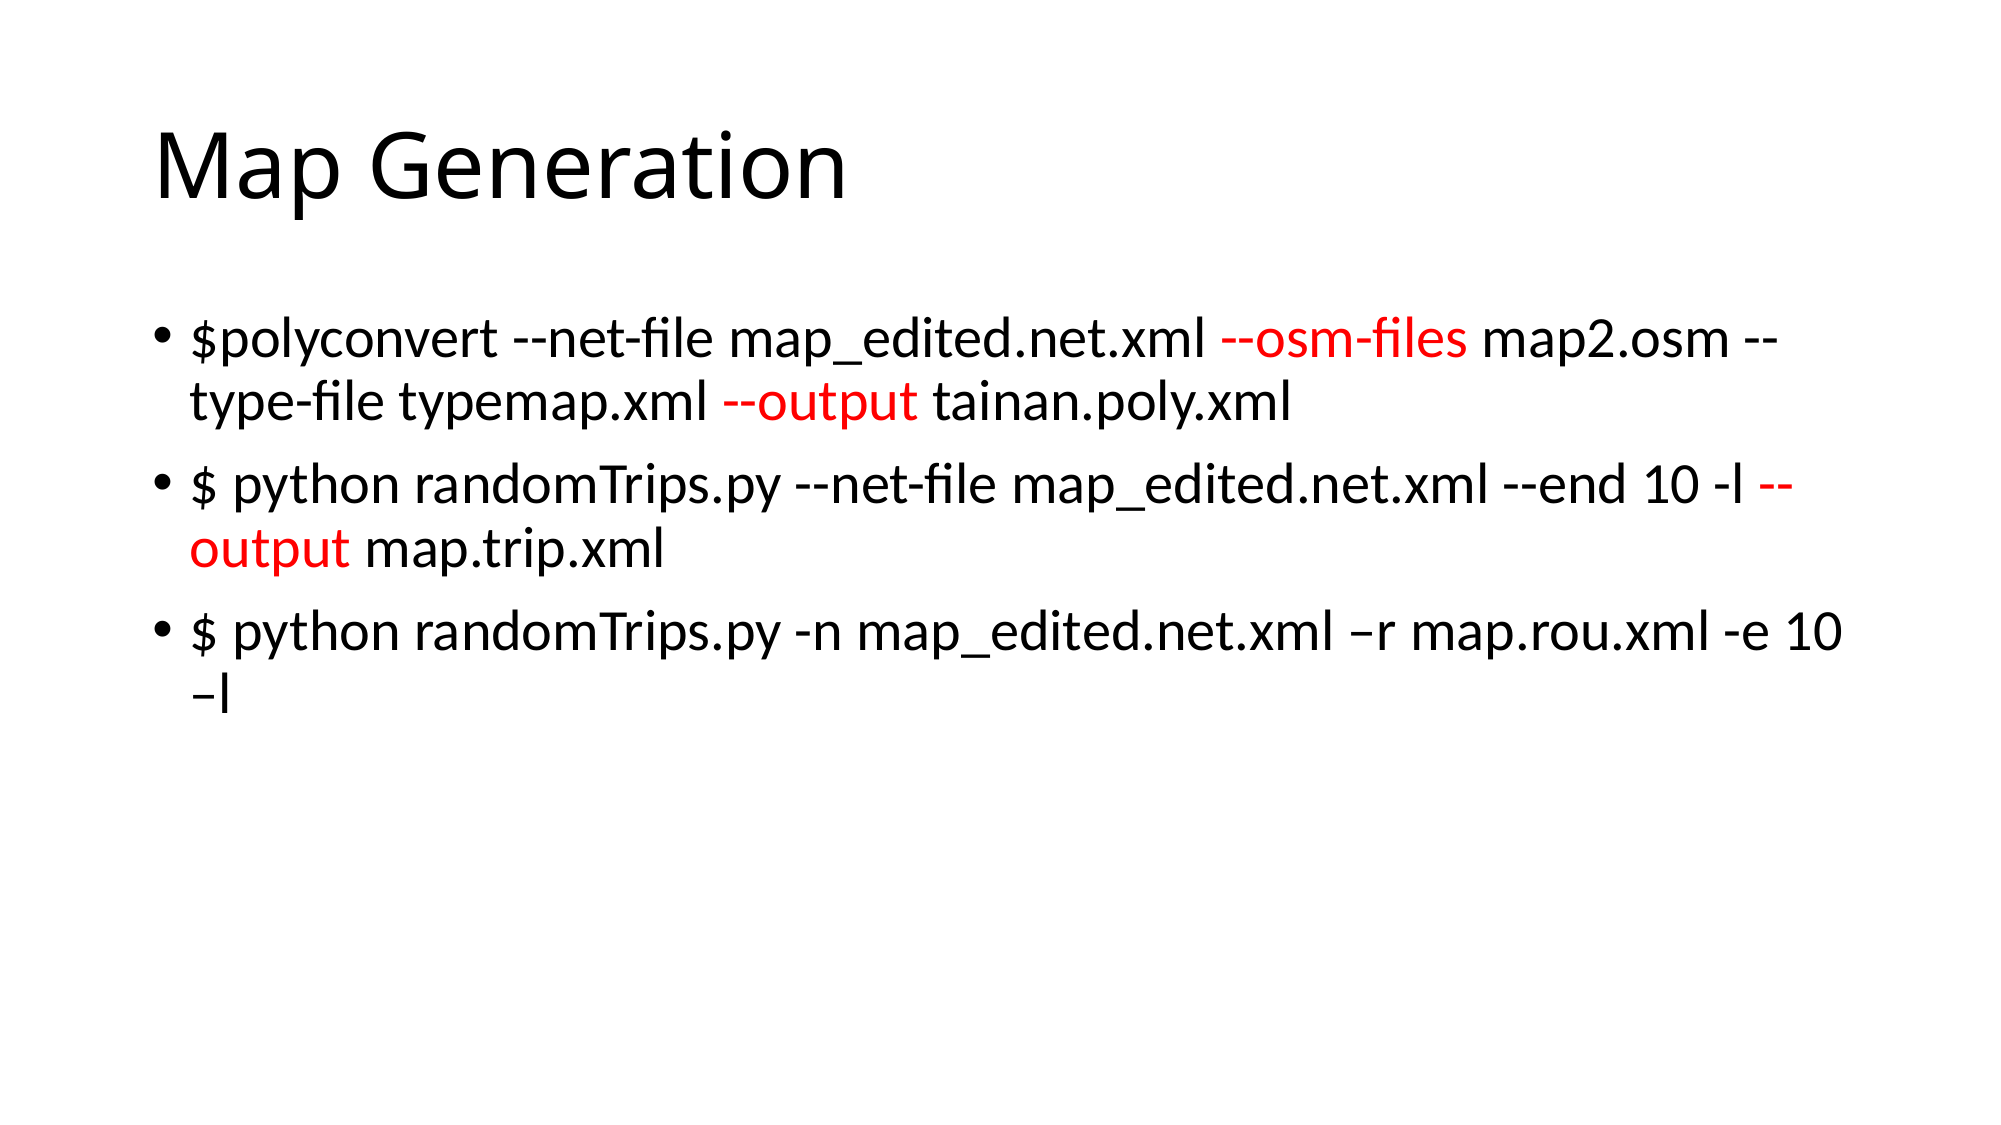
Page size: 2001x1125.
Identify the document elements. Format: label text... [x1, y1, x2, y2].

title Map Generation [137, 59, 1863, 278]
list $polyconvert --net-file map_edited.net.xml --osm-files map2.osm --type-file typemap.xml --output tainan.poly.xml $ python randomTrips.py --net-file map_edited.net.xml --end 10 -l --output map.trip.xml $ python randomTrips.py -n map_edited.net.xml –r map.rou.xml -e 10 –l [137, 299, 1863, 1014]
